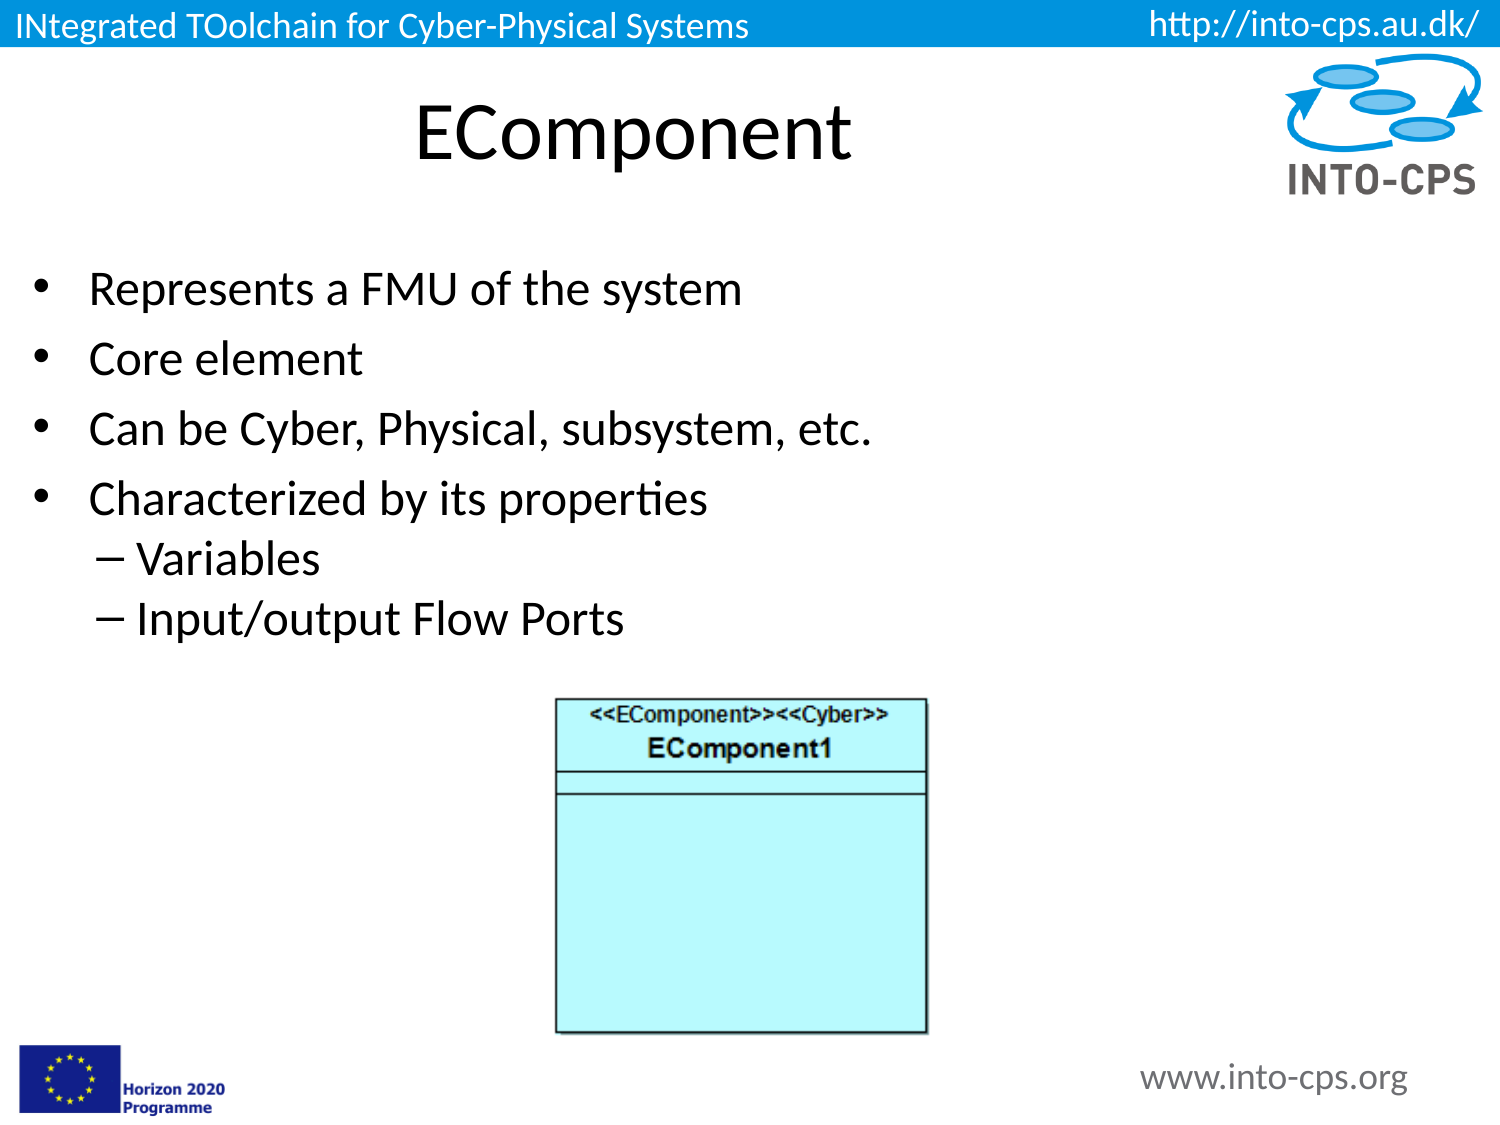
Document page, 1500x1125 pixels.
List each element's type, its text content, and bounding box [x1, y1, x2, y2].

picture [1281, 51, 1485, 197]
list Represents a FMU of the system Core element Can be Cyber, Physical, subsystem, etc. Characterized by its properties Variables Input/output Flow Ports [17, 248, 1483, 1035]
picture [537, 680, 948, 1054]
title EComponent [17, 68, 1270, 185]
picture [15, 1041, 231, 1117]
